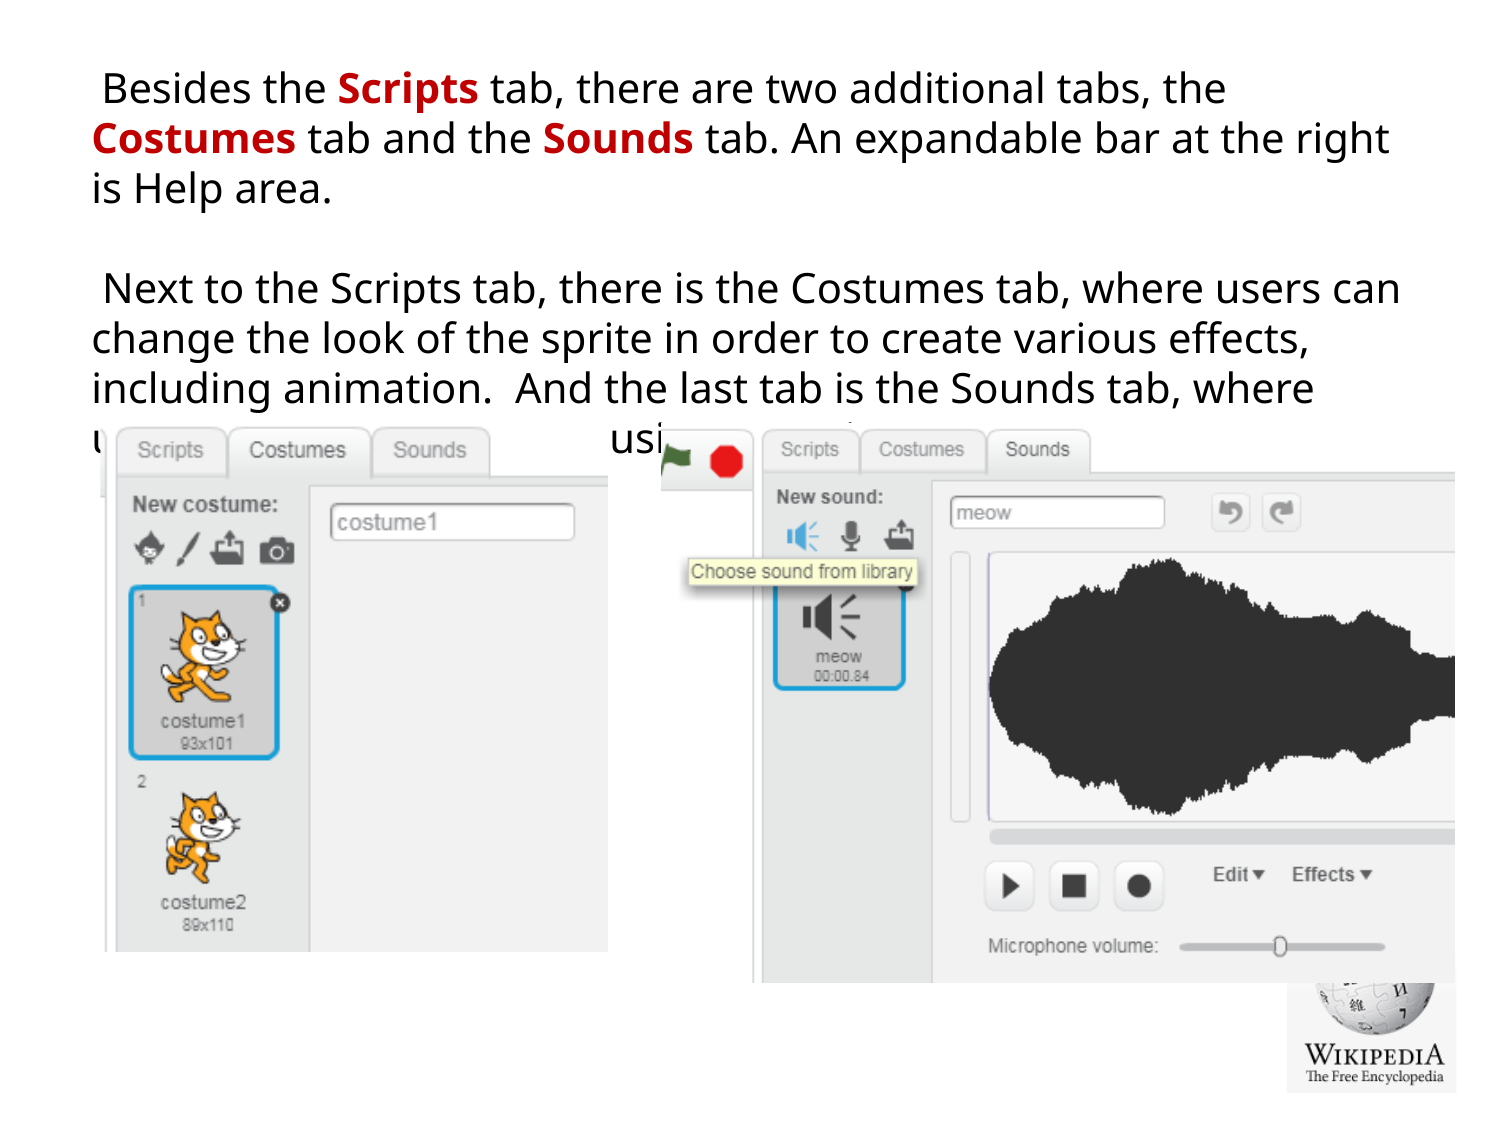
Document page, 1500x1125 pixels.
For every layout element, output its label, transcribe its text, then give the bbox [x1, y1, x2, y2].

picture [100, 420, 609, 952]
text_box Besides the Scripts tab, there are two additional tabs, the Costumes tab and the Sounds tab. An expandable bar at the right is Help area. Next to the Scripts tab, there is the Costumes tab, where users can change the look of the sprite in order to create various effects, including animation. And the last tab is the Sounds tab, where users insert sounds and music to a sprite. [76, 54, 1438, 470]
picture [661, 423, 1457, 1094]
